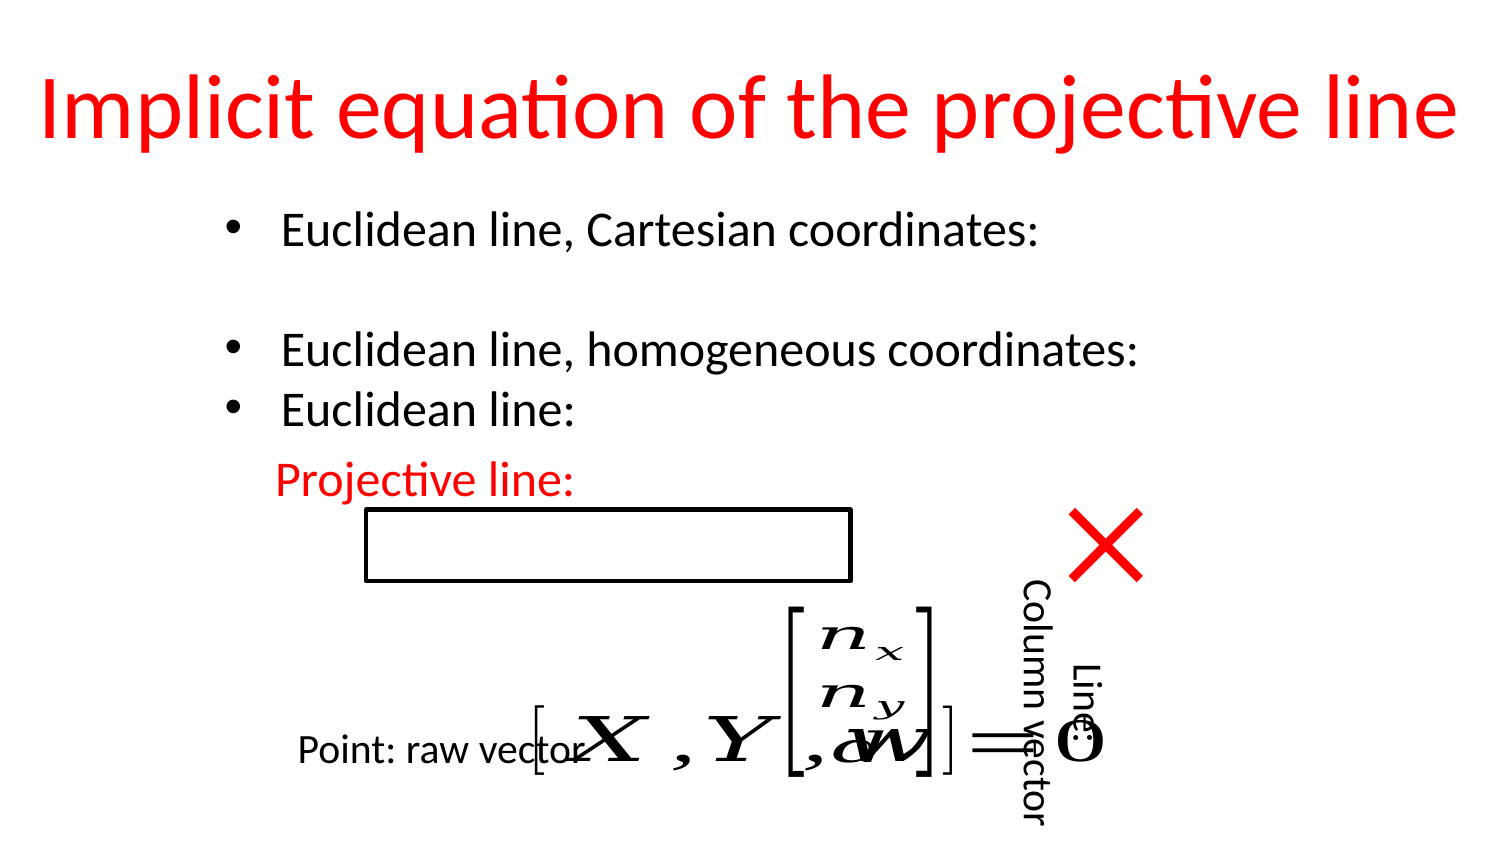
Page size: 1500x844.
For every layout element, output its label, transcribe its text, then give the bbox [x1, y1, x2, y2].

text_box × [1034, 416, 1179, 651]
text_box Projective line: [259, 439, 603, 515]
text_box Line: Column vector [1008, 564, 1123, 843]
text_box [364, 507, 853, 583]
title Implicit equation of the projective line [0, 32, 1500, 173]
text_box Point: raw vector [282, 714, 601, 779]
